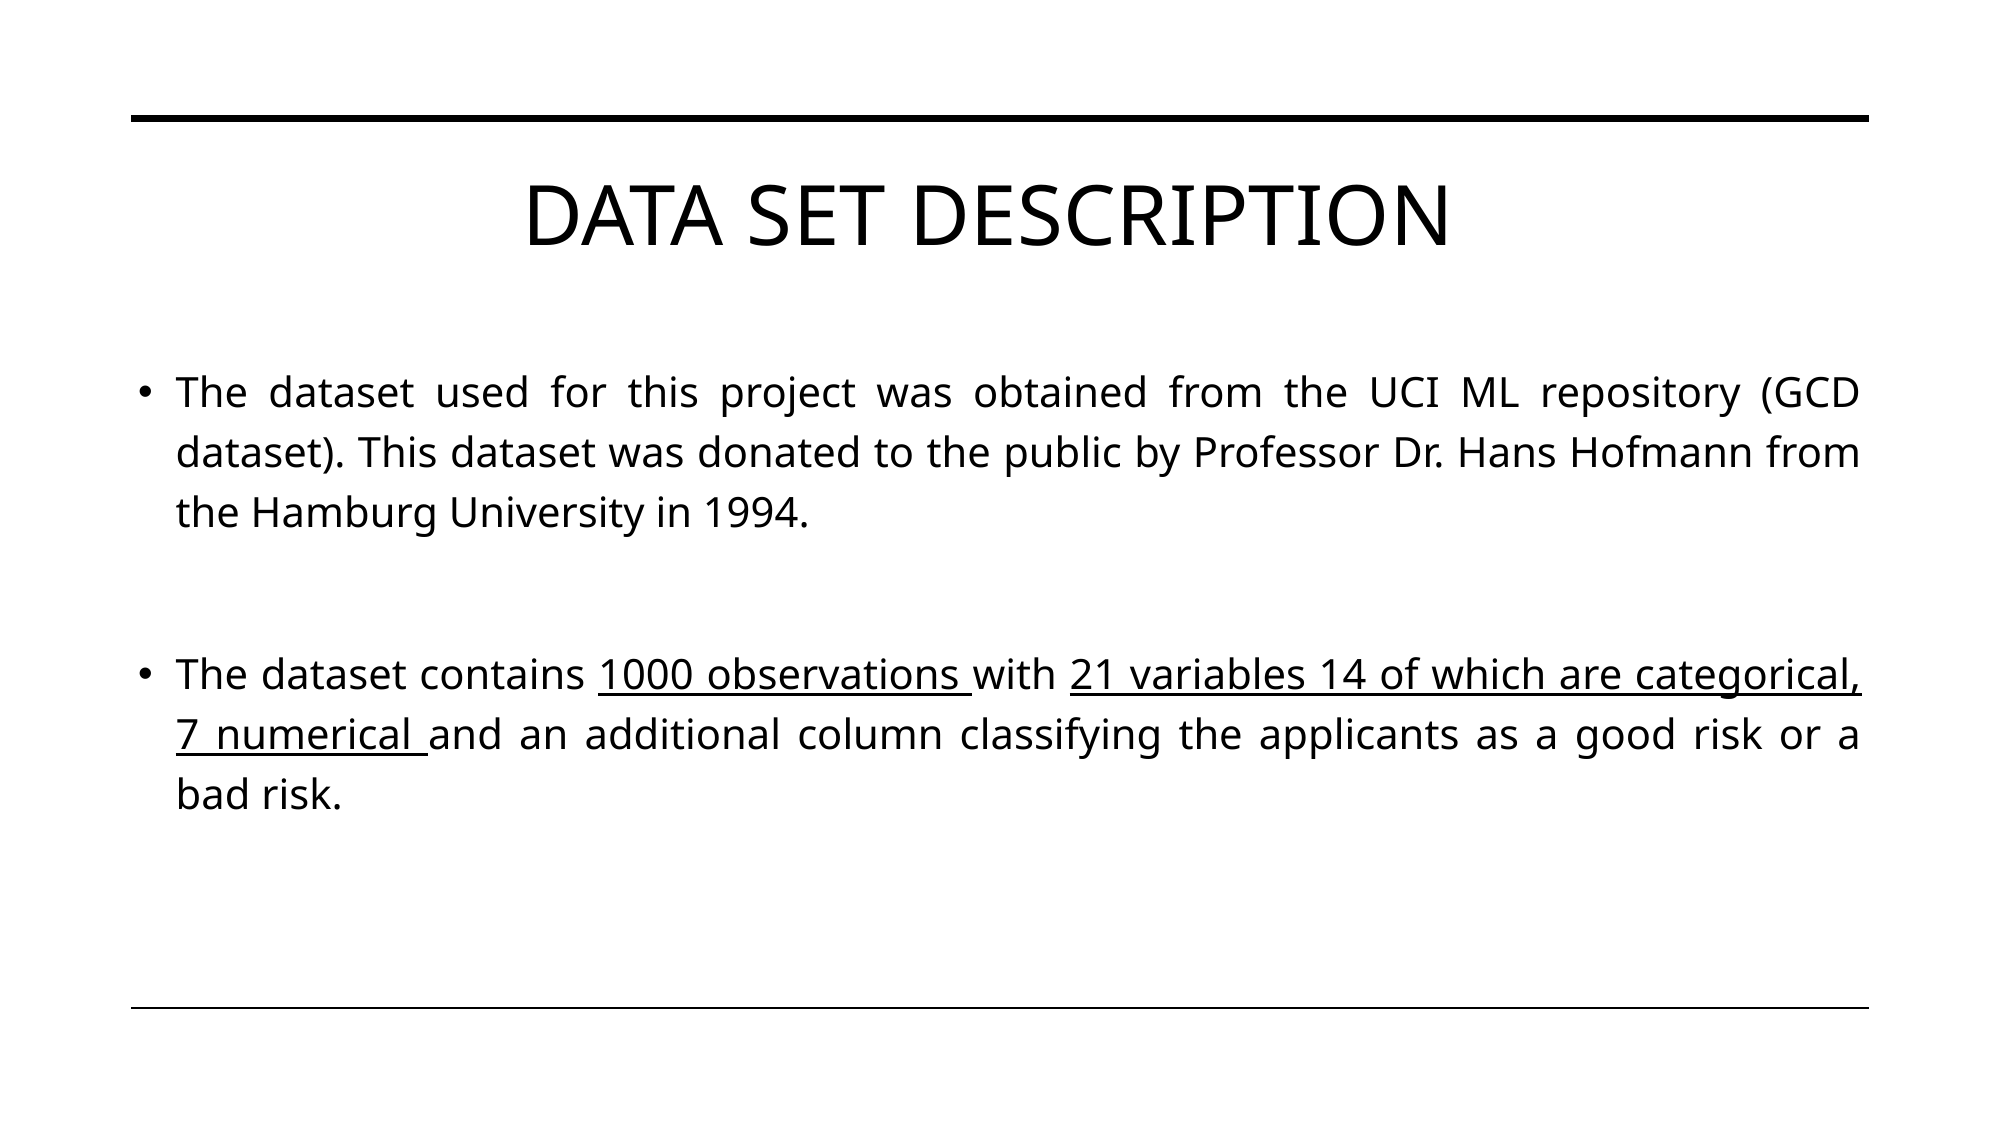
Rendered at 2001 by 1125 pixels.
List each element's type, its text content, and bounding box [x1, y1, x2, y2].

title Data set description [111, 154, 1866, 380]
list The dataset used for this project was obtained from the UCI ML repository (GCD dataset). This dataset was donated to the public by Professor Dr. Hans Hofmann from the Hamburg University in 1994. The dataset contains 1000 observations with 21 variables 14 of which are categorical, 7 numerical and an additional column classifying the applicants as a good risk or a bad risk. [123, 348, 1877, 945]
